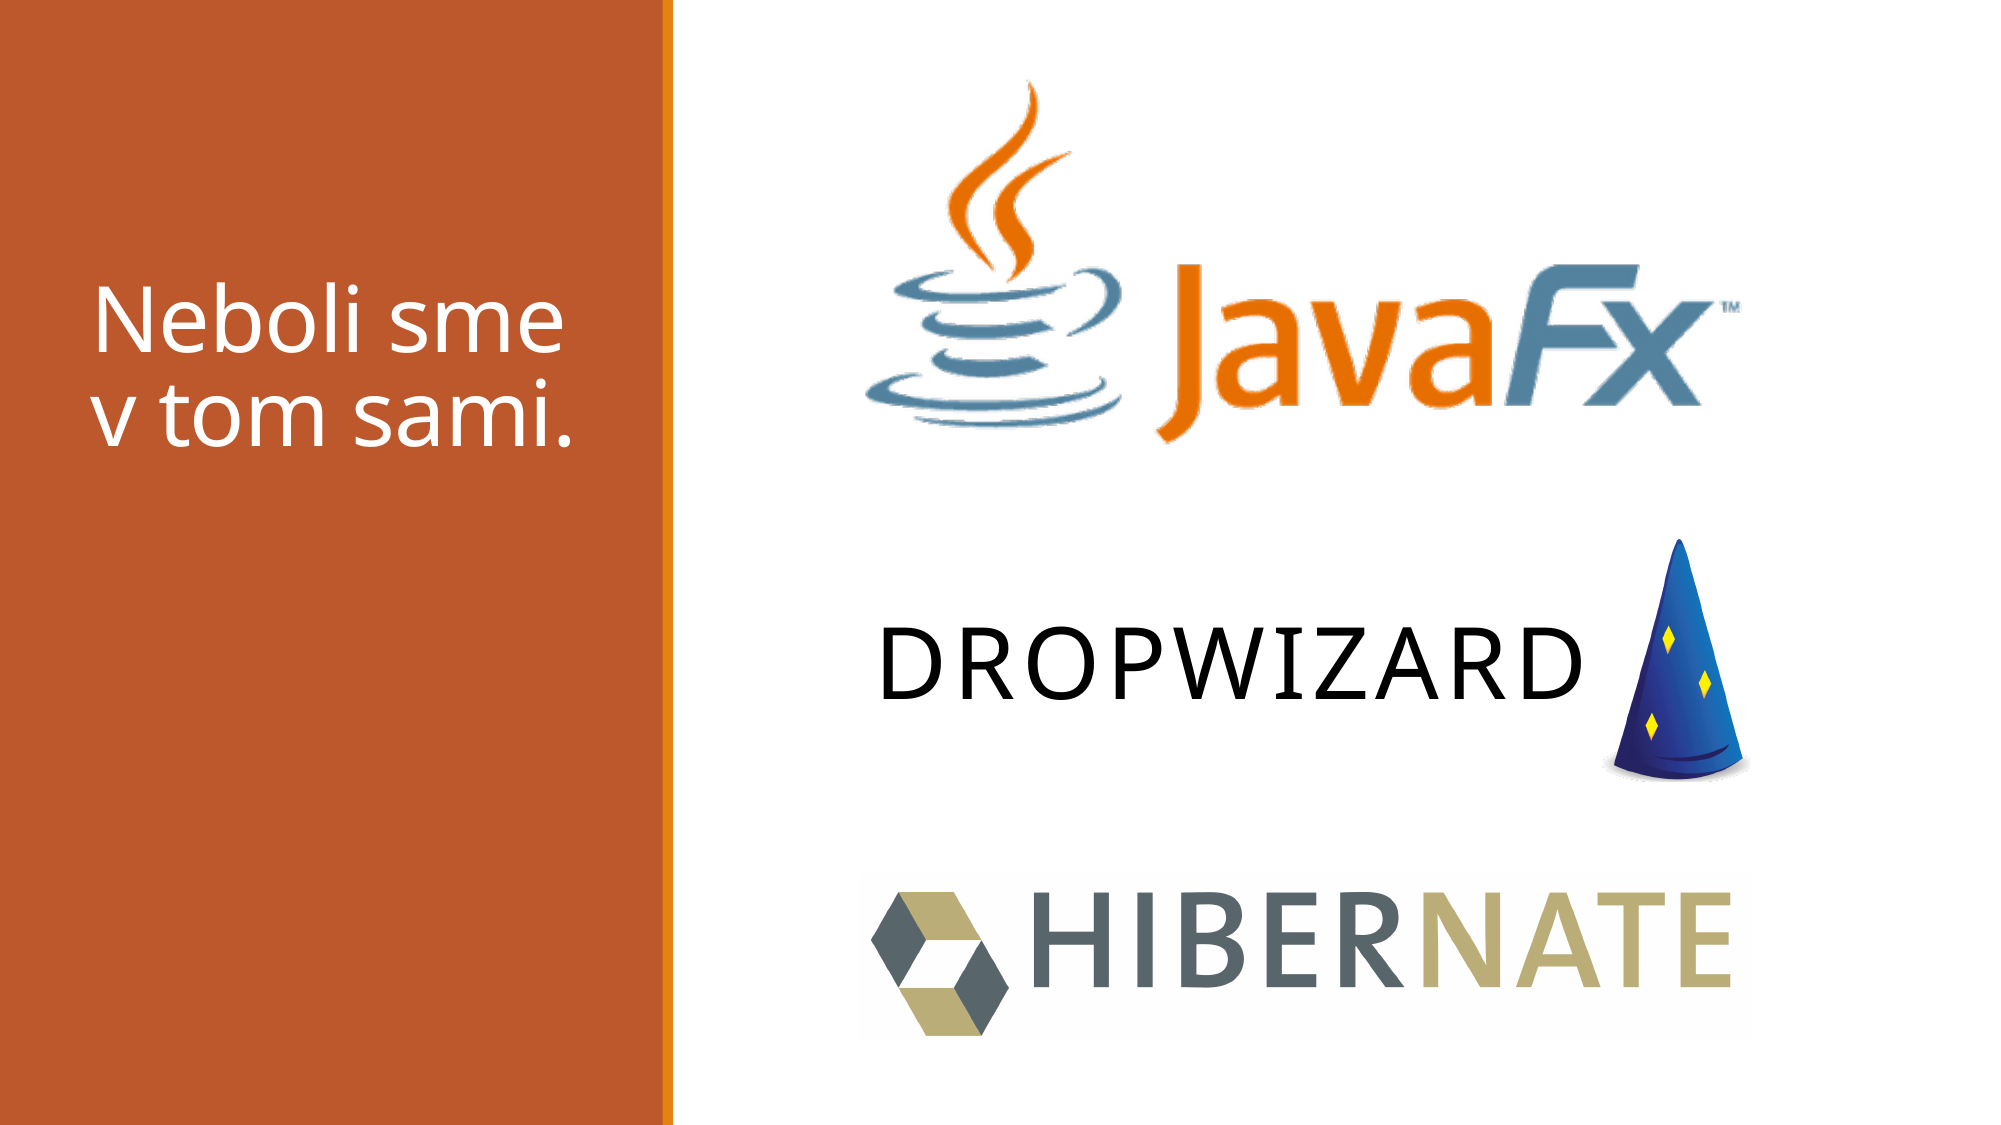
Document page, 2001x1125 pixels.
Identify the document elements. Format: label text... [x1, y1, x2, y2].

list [1601, 538, 1751, 782]
text_box DROPWIZARD [859, 592, 1599, 727]
picture [859, 872, 1751, 1044]
picture [859, 75, 1751, 448]
title Neboli sme v tom sami. [75, 97, 600, 473]
